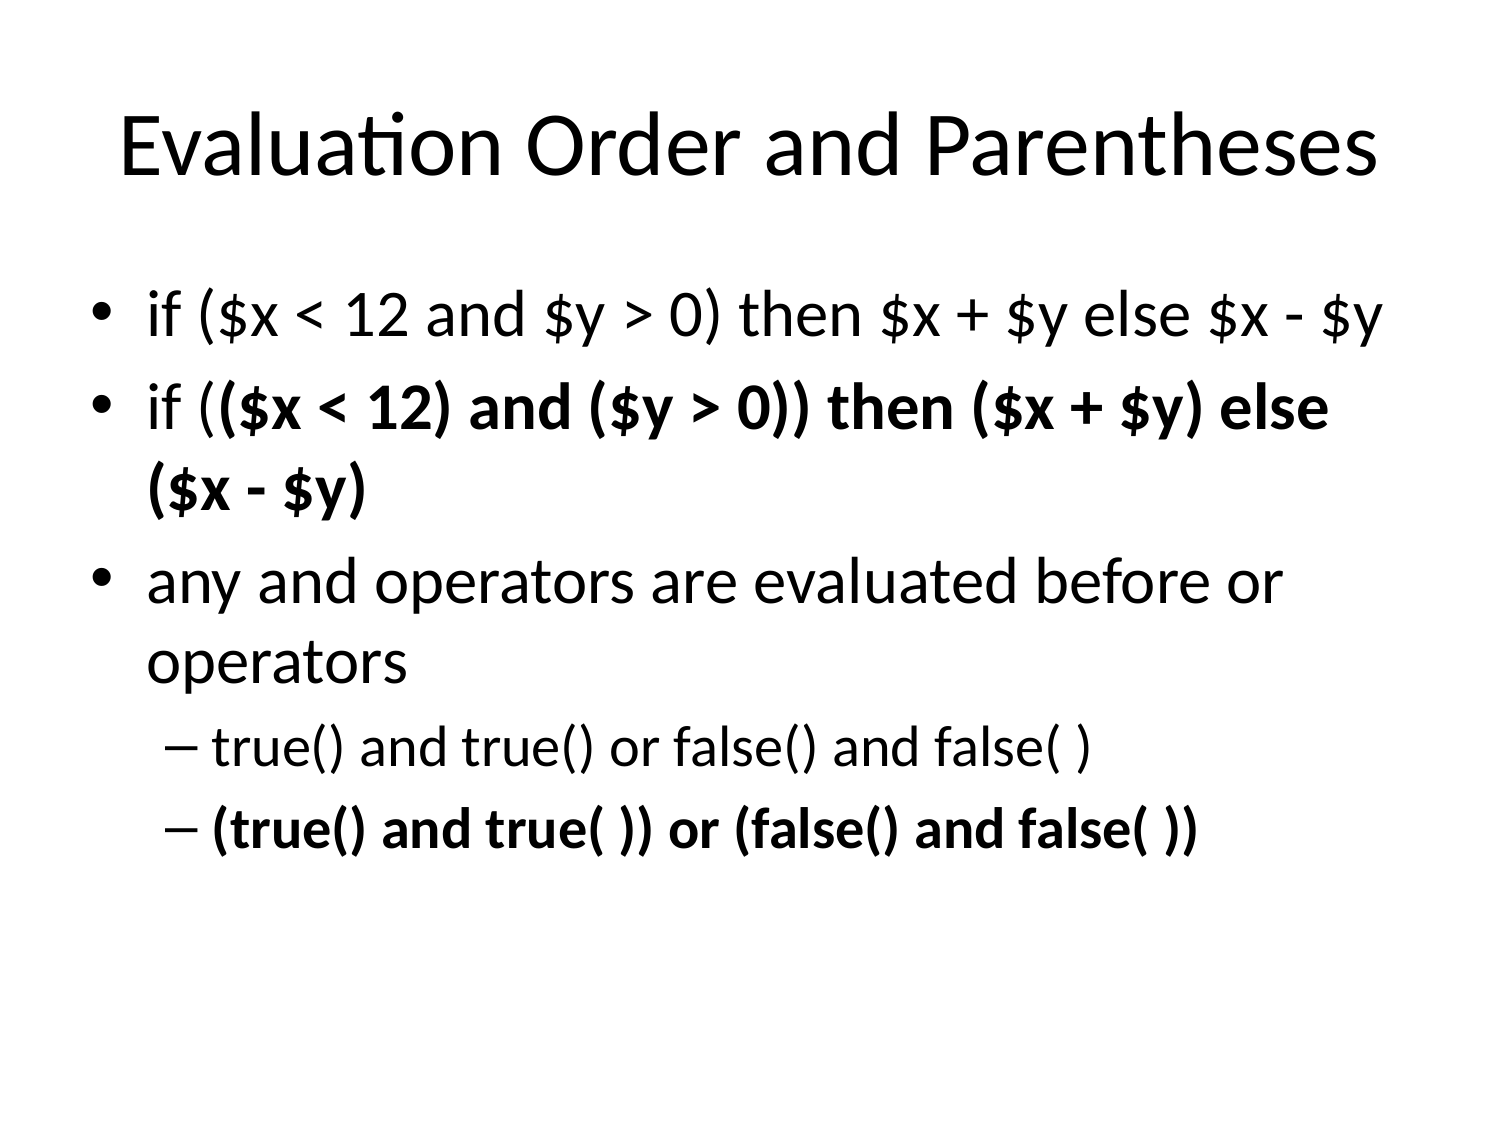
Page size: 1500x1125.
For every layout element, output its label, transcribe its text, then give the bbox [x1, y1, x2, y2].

list if ($x < 12 and $y > 0) then $x + $y else $x - $y if (($x < 12) and ($y > 0)) then ($x + $y) else ($x - $y) any and operators are evaluated before or operators true() and true() or false() and false( ) (true() and true( )) or (false() and false( )) [75, 262, 1425, 1005]
title Evaluation Order and Parentheses [75, 45, 1425, 233]
